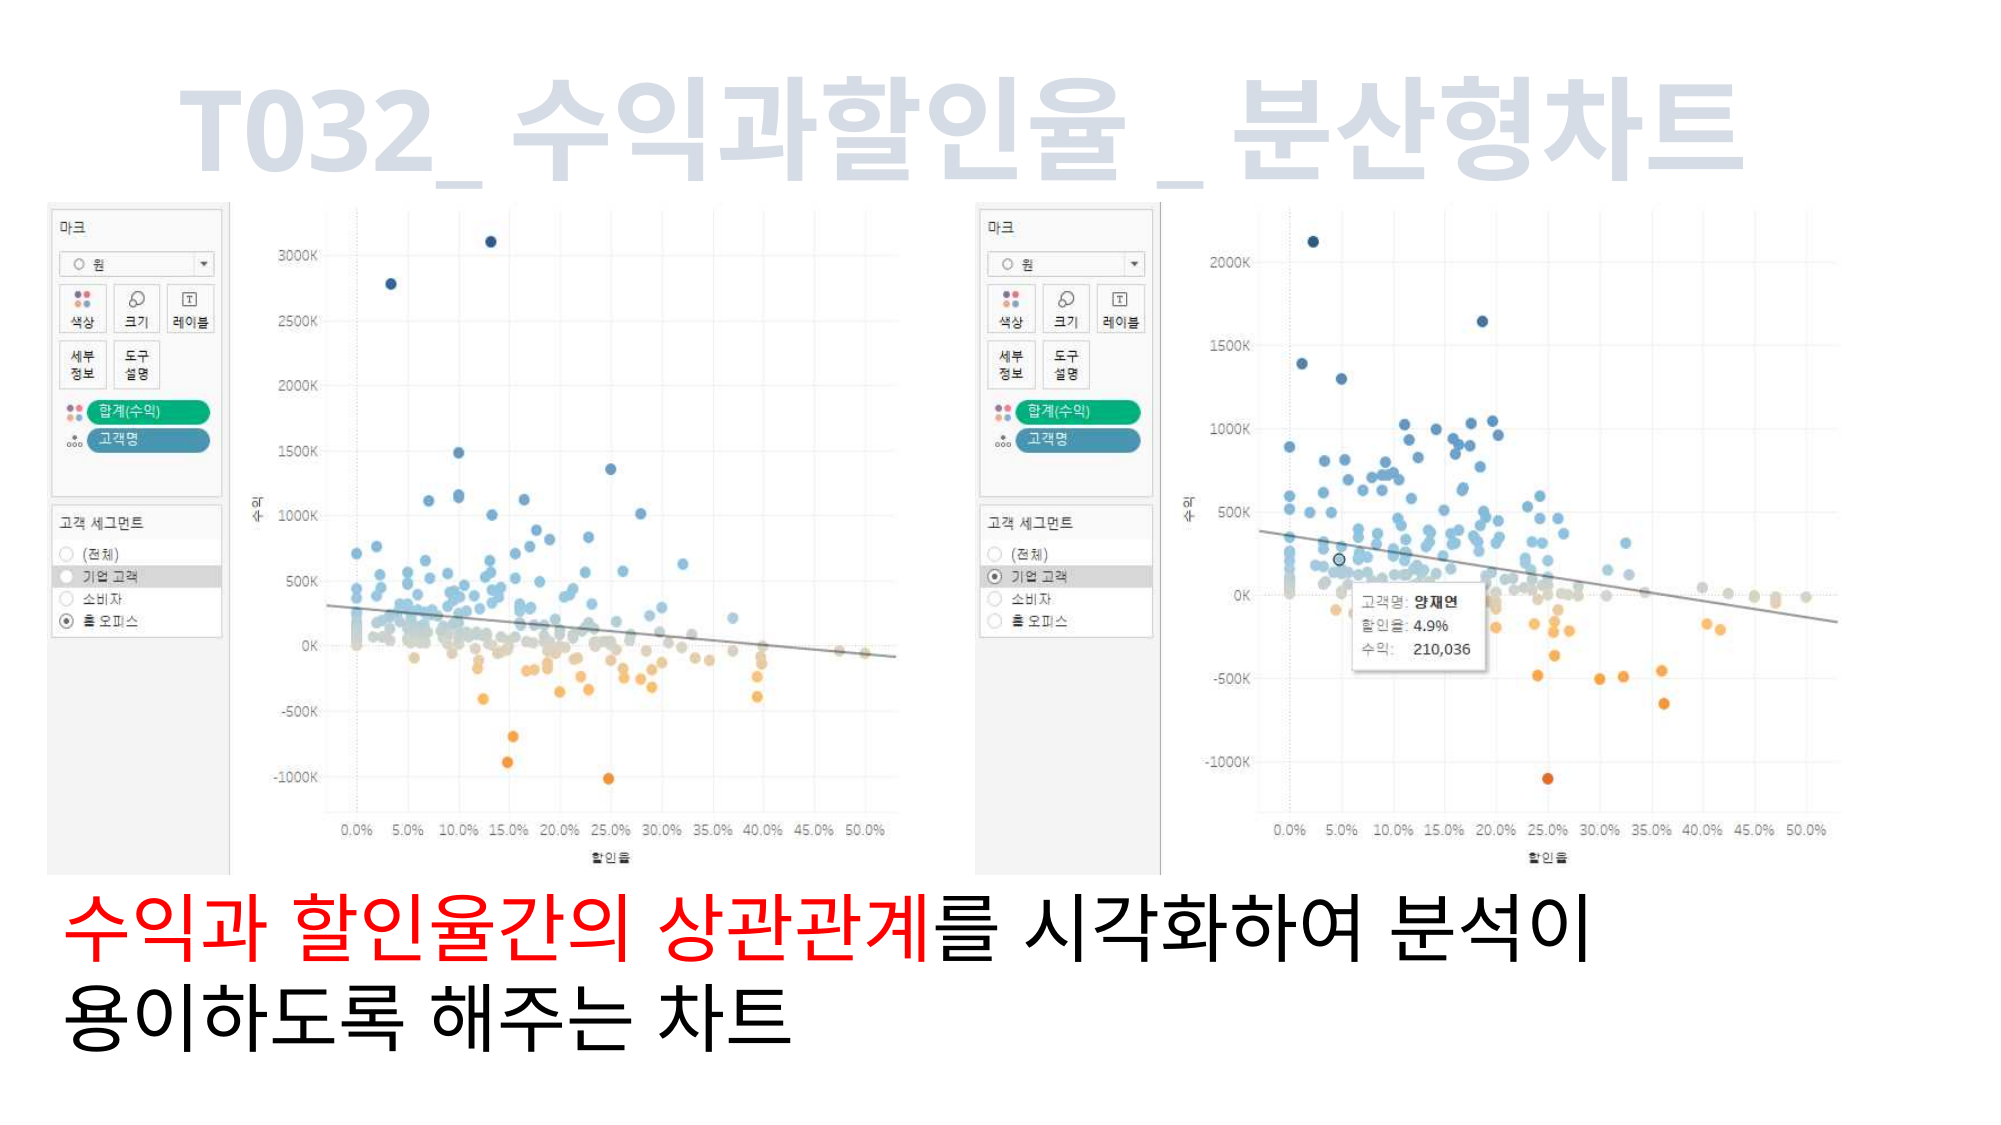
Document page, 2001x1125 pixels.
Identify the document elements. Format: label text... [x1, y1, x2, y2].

text_box 수익과 할인율간의 상관관계를 시각화하여 분석이 용이하도록 해주는 차트 [47, 875, 1919, 1070]
picture [47, 202, 1919, 875]
text_box T032_수익과할인율_분산형차트 [163, 51, 1764, 201]
